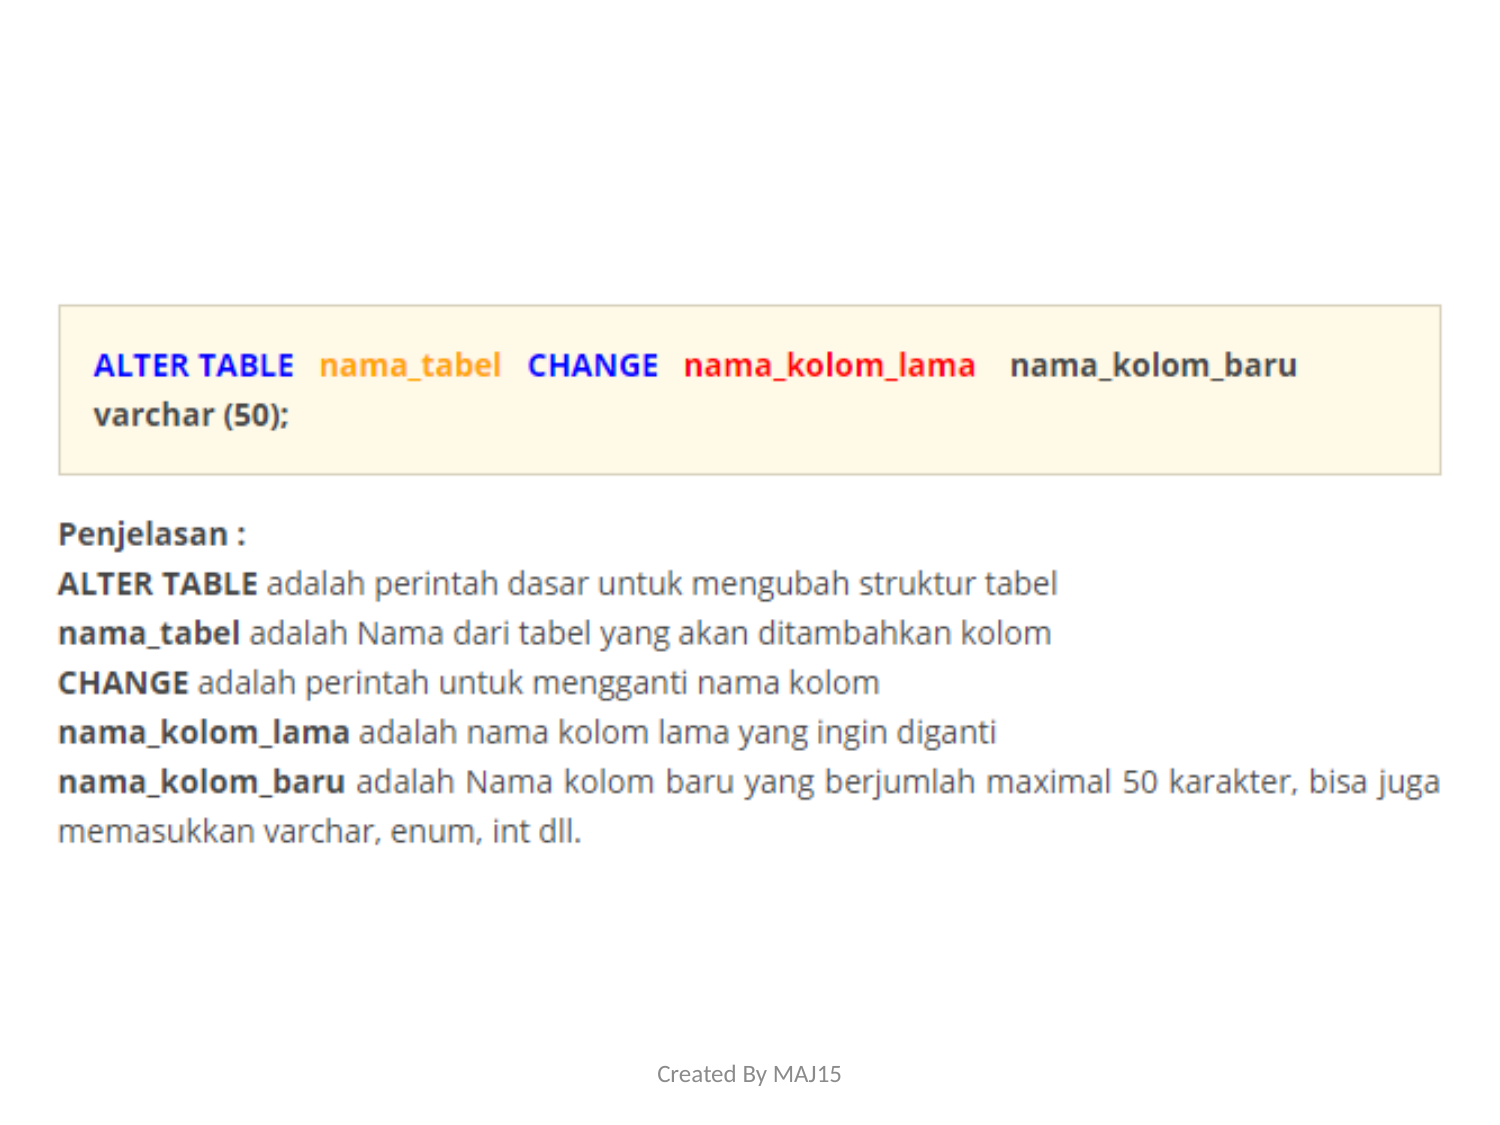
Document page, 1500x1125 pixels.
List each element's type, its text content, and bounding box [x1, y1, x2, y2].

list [40, 278, 1476, 878]
footer Created By MAJ15 [512, 1042, 988, 1103]
